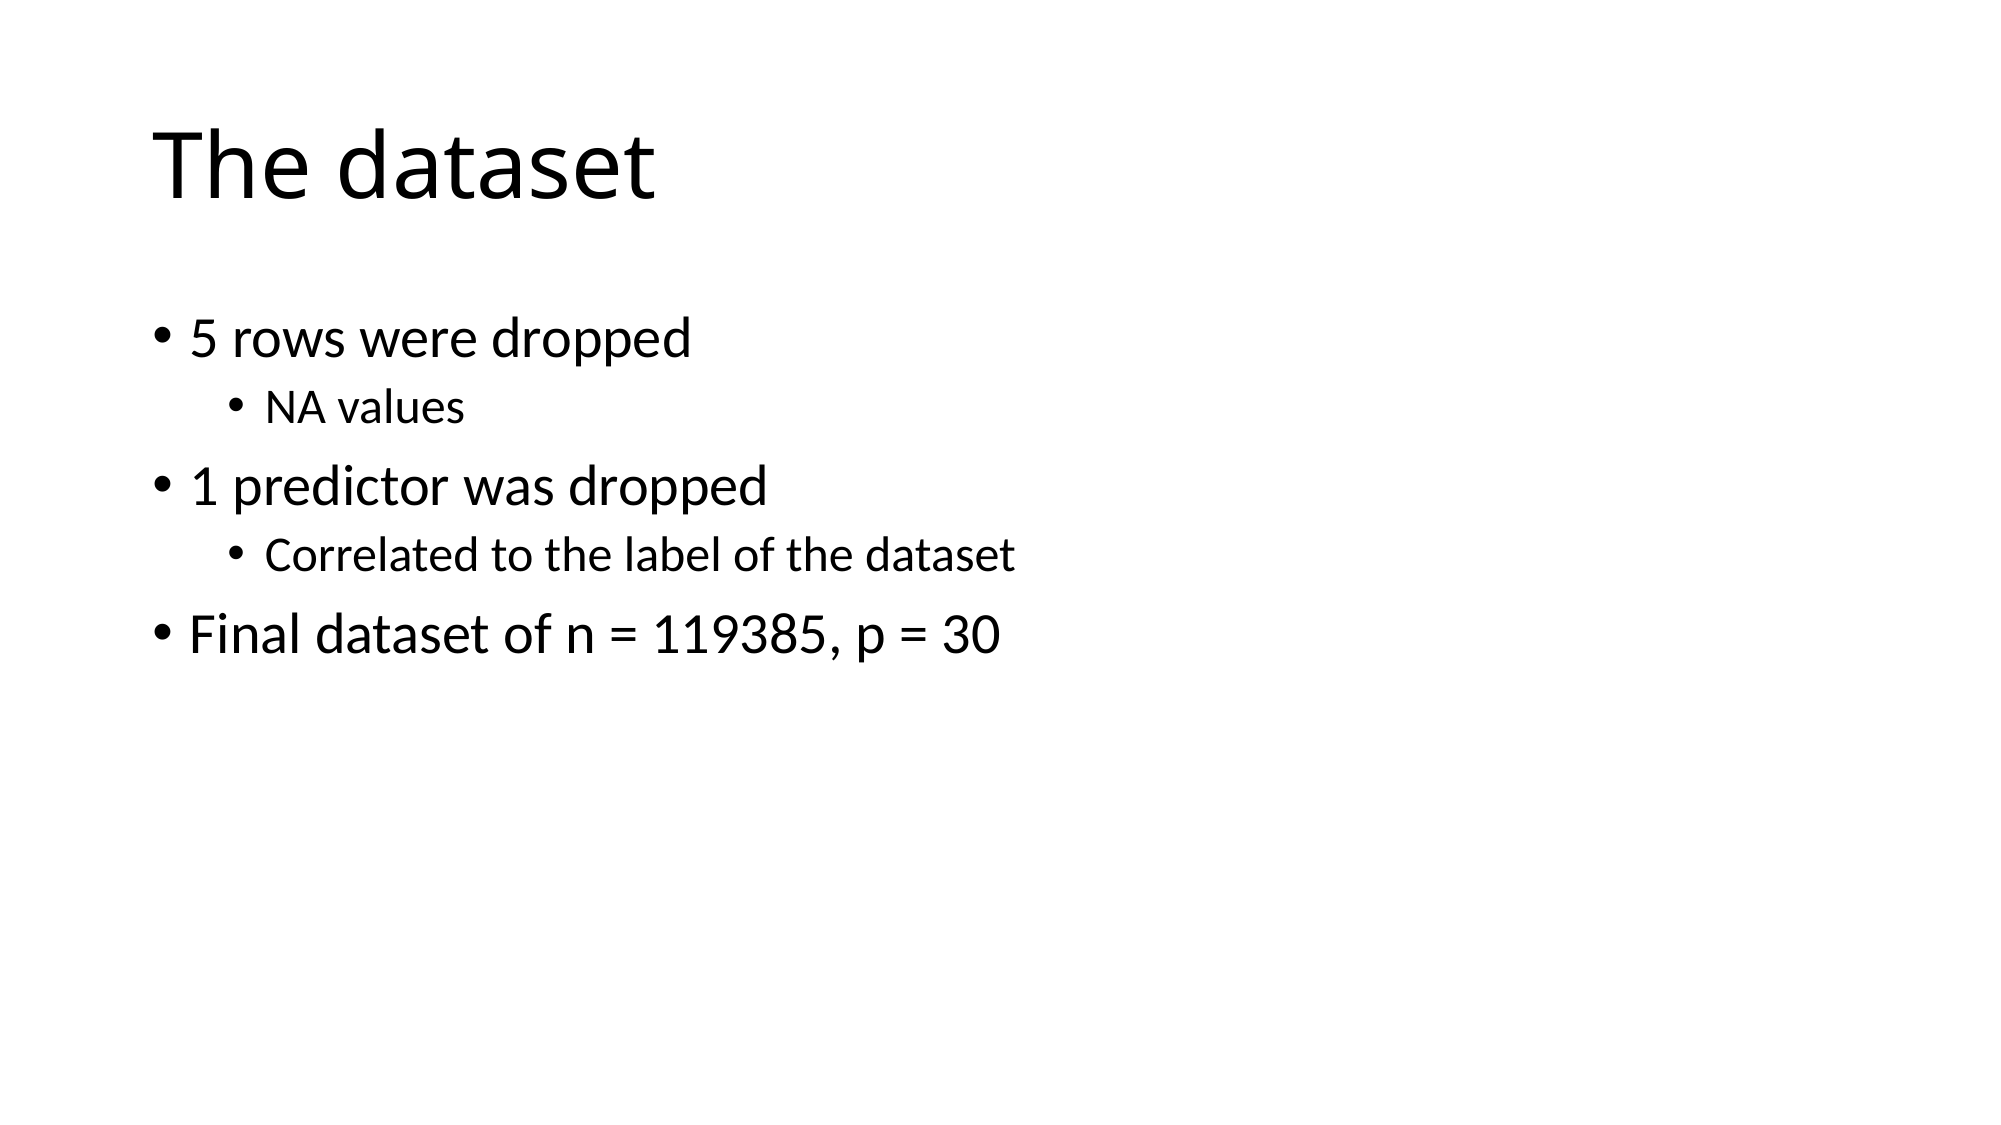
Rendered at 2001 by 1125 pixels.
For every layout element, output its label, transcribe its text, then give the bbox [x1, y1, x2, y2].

list 5 rows were dropped NA values 1 predictor was dropped Correlated to the label of the dataset Final dataset of n = 119385, p = 30 [137, 299, 1863, 1014]
title The dataset [137, 59, 1863, 278]
